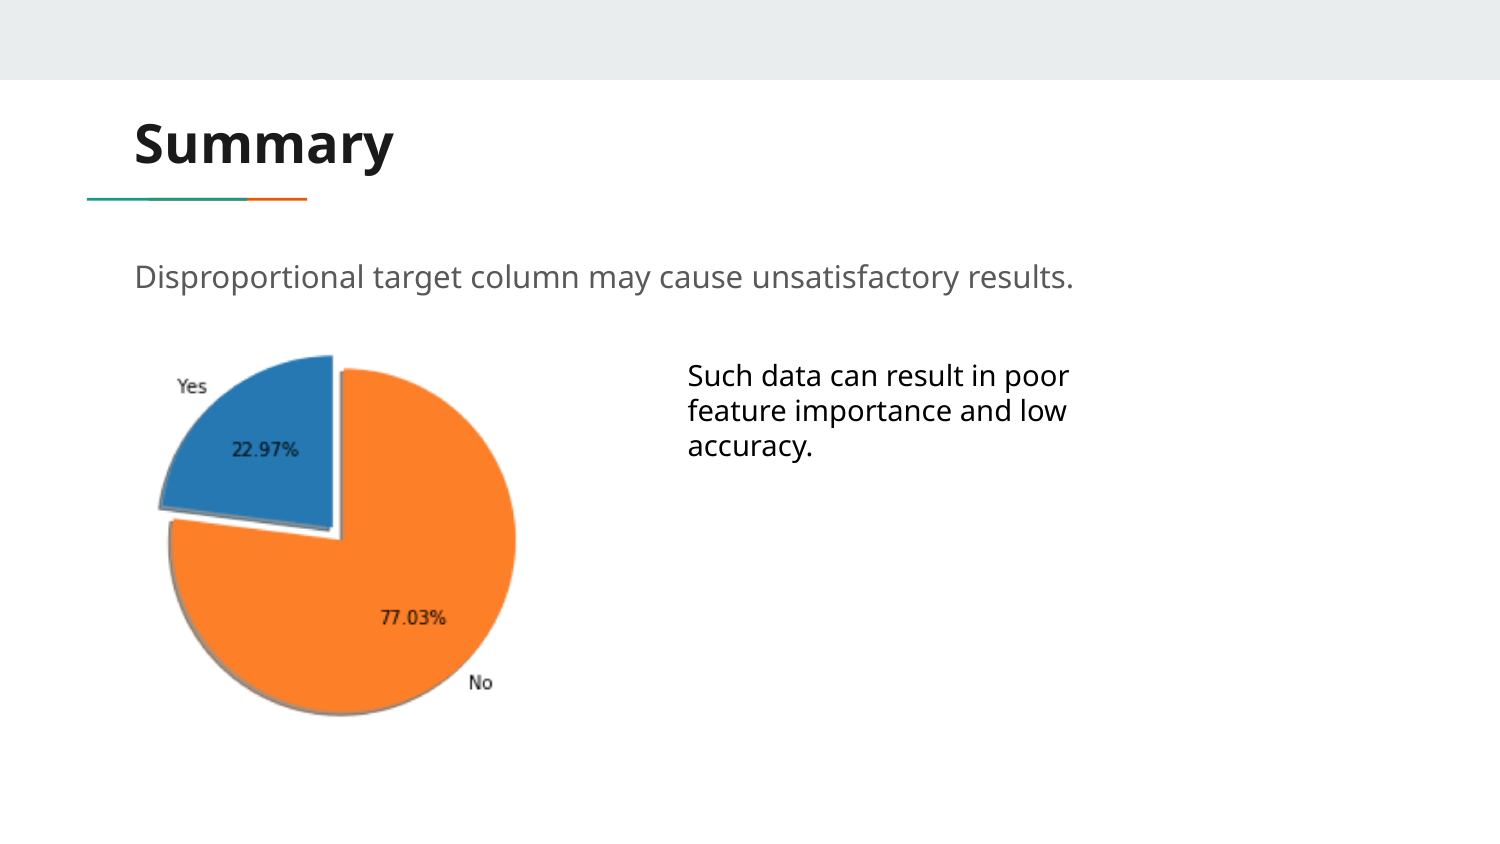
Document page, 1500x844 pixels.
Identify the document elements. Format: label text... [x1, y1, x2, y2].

list Disproportional target column may cause unsatisfactory results. [119, 236, 1381, 608]
title Summary [119, 94, 1381, 183]
text_box Such data can result in poor feature importance and low accuracy. [672, 342, 1111, 608]
picture [25, 333, 631, 758]
